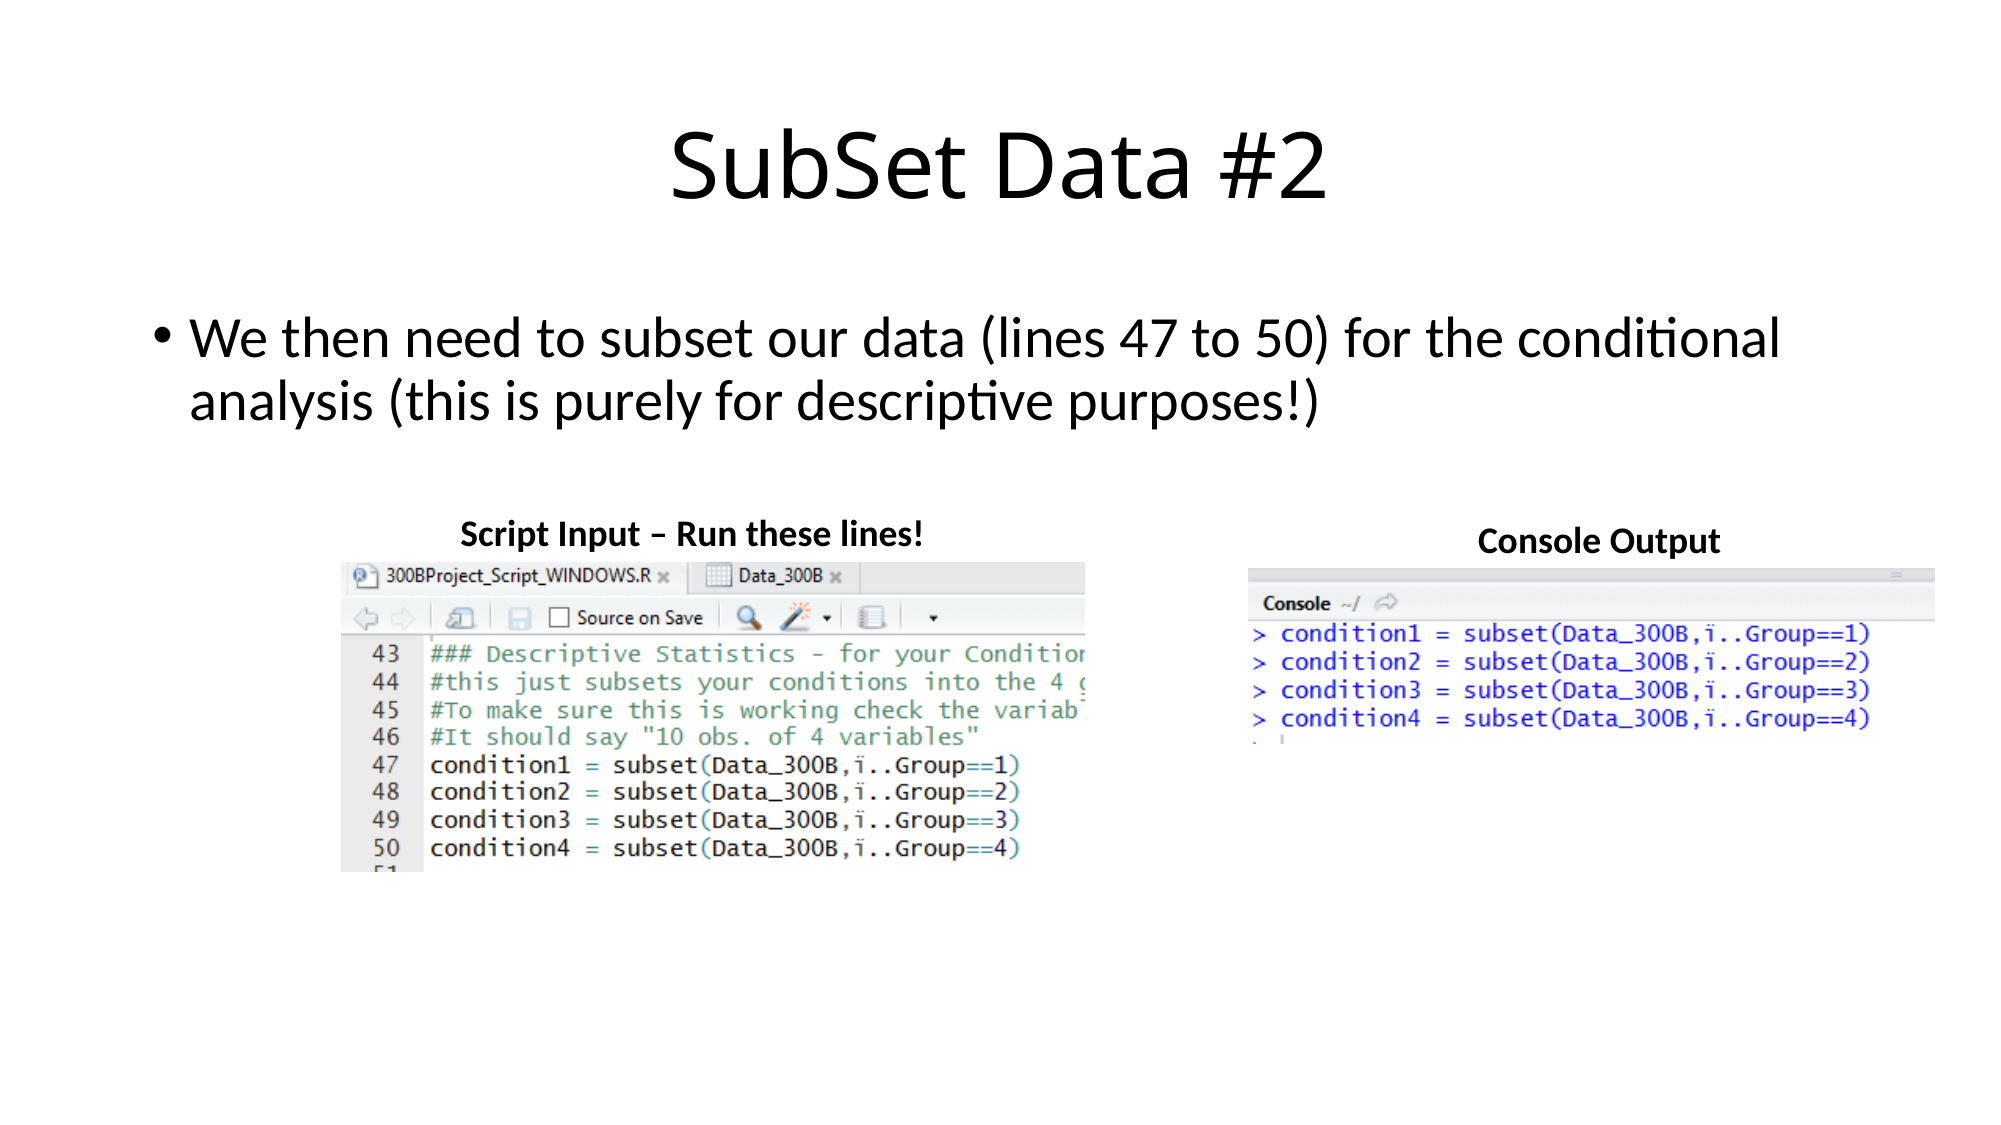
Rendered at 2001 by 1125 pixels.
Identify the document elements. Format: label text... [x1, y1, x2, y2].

text_box Script Input – Run these lines! [445, 501, 981, 562]
text_box Console Output [1463, 508, 1999, 568]
picture [1248, 568, 1935, 744]
picture [341, 562, 1085, 872]
title SubSet Data #2 [137, 59, 1863, 278]
list We then need to subset our data (lines 47 to 50) for the conditional analysis (this is purely for descriptive purposes!) [137, 299, 1863, 1014]
